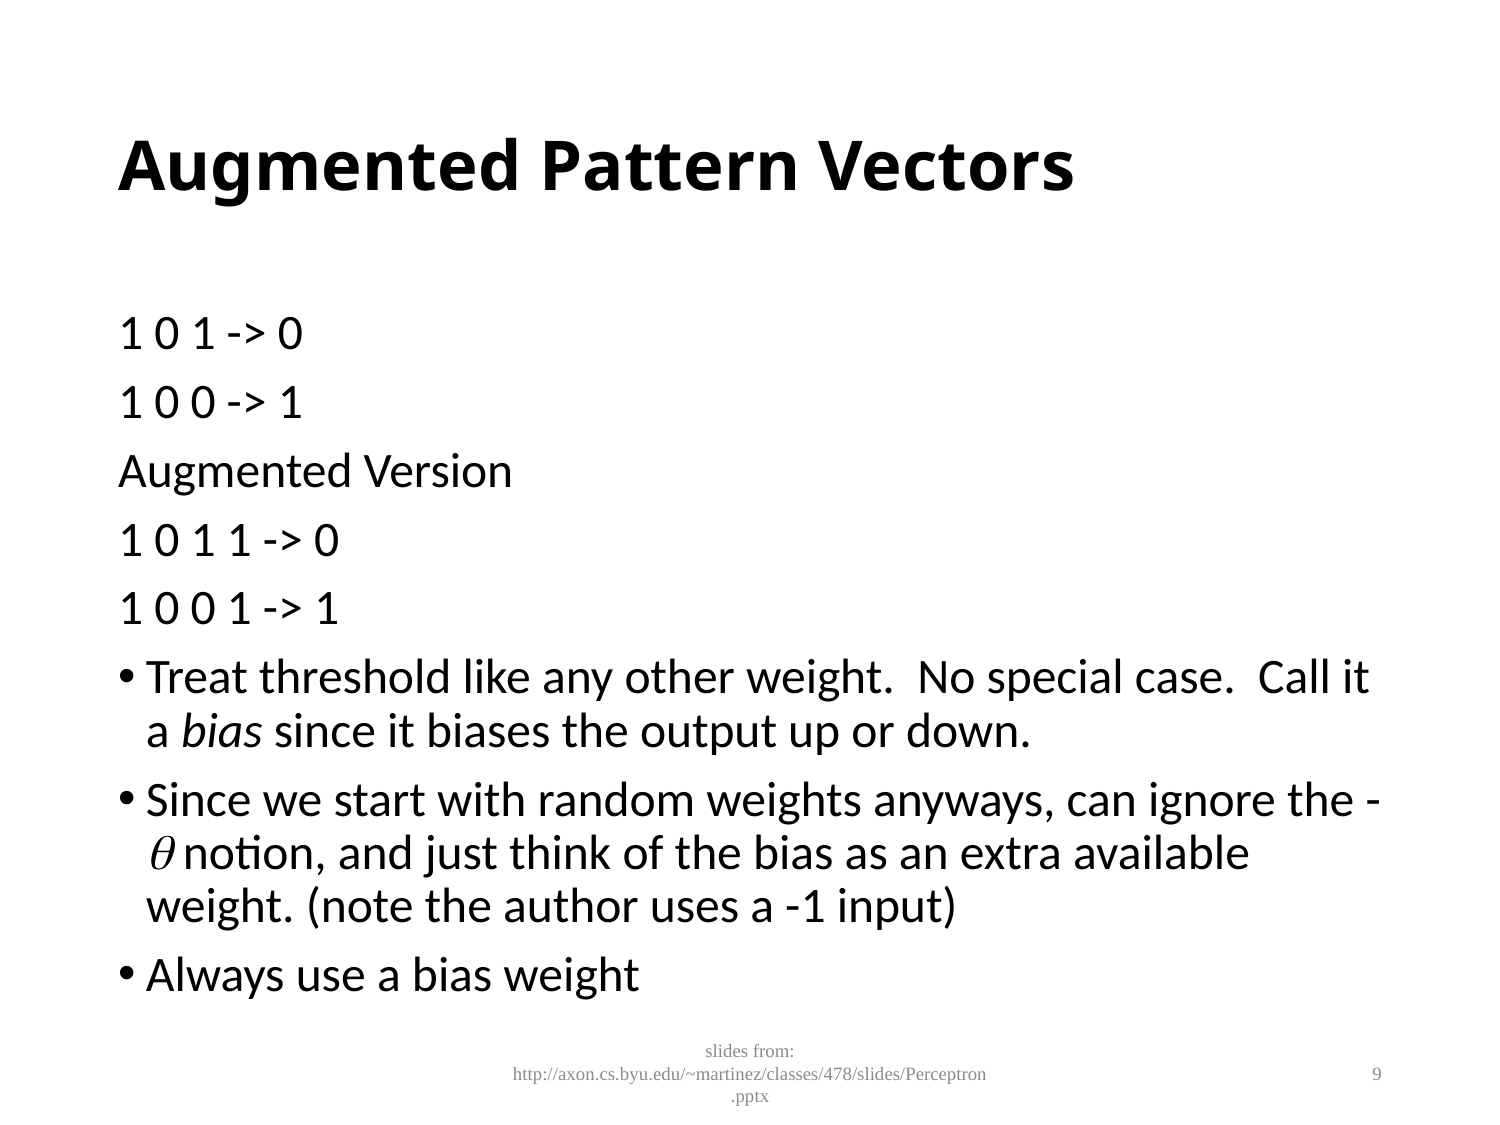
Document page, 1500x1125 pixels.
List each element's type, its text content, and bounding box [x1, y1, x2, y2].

list 1 0 1 -> 0 1 0 0 -> 1 Augmented Version 1 0 1 1 -> 0 1 0 0 1 -> 1 Treat threshold like any other weight. No special case. Call it a bias since it biases the output up or down. Since we start with random weights anyways, can ignore the - notion, and just think of the bias as an extra available weight. (note the author uses a -1 input) Always use a bias weight [103, 299, 1397, 1014]
footer slides from: http://axon.cs.byu.edu/~martinez/classes/478/slides/Perceptron.pptx [496, 1042, 1004, 1103]
slide_number 9 [1059, 1042, 1397, 1103]
title Augmented Pattern Vectors [103, 59, 1397, 278]
